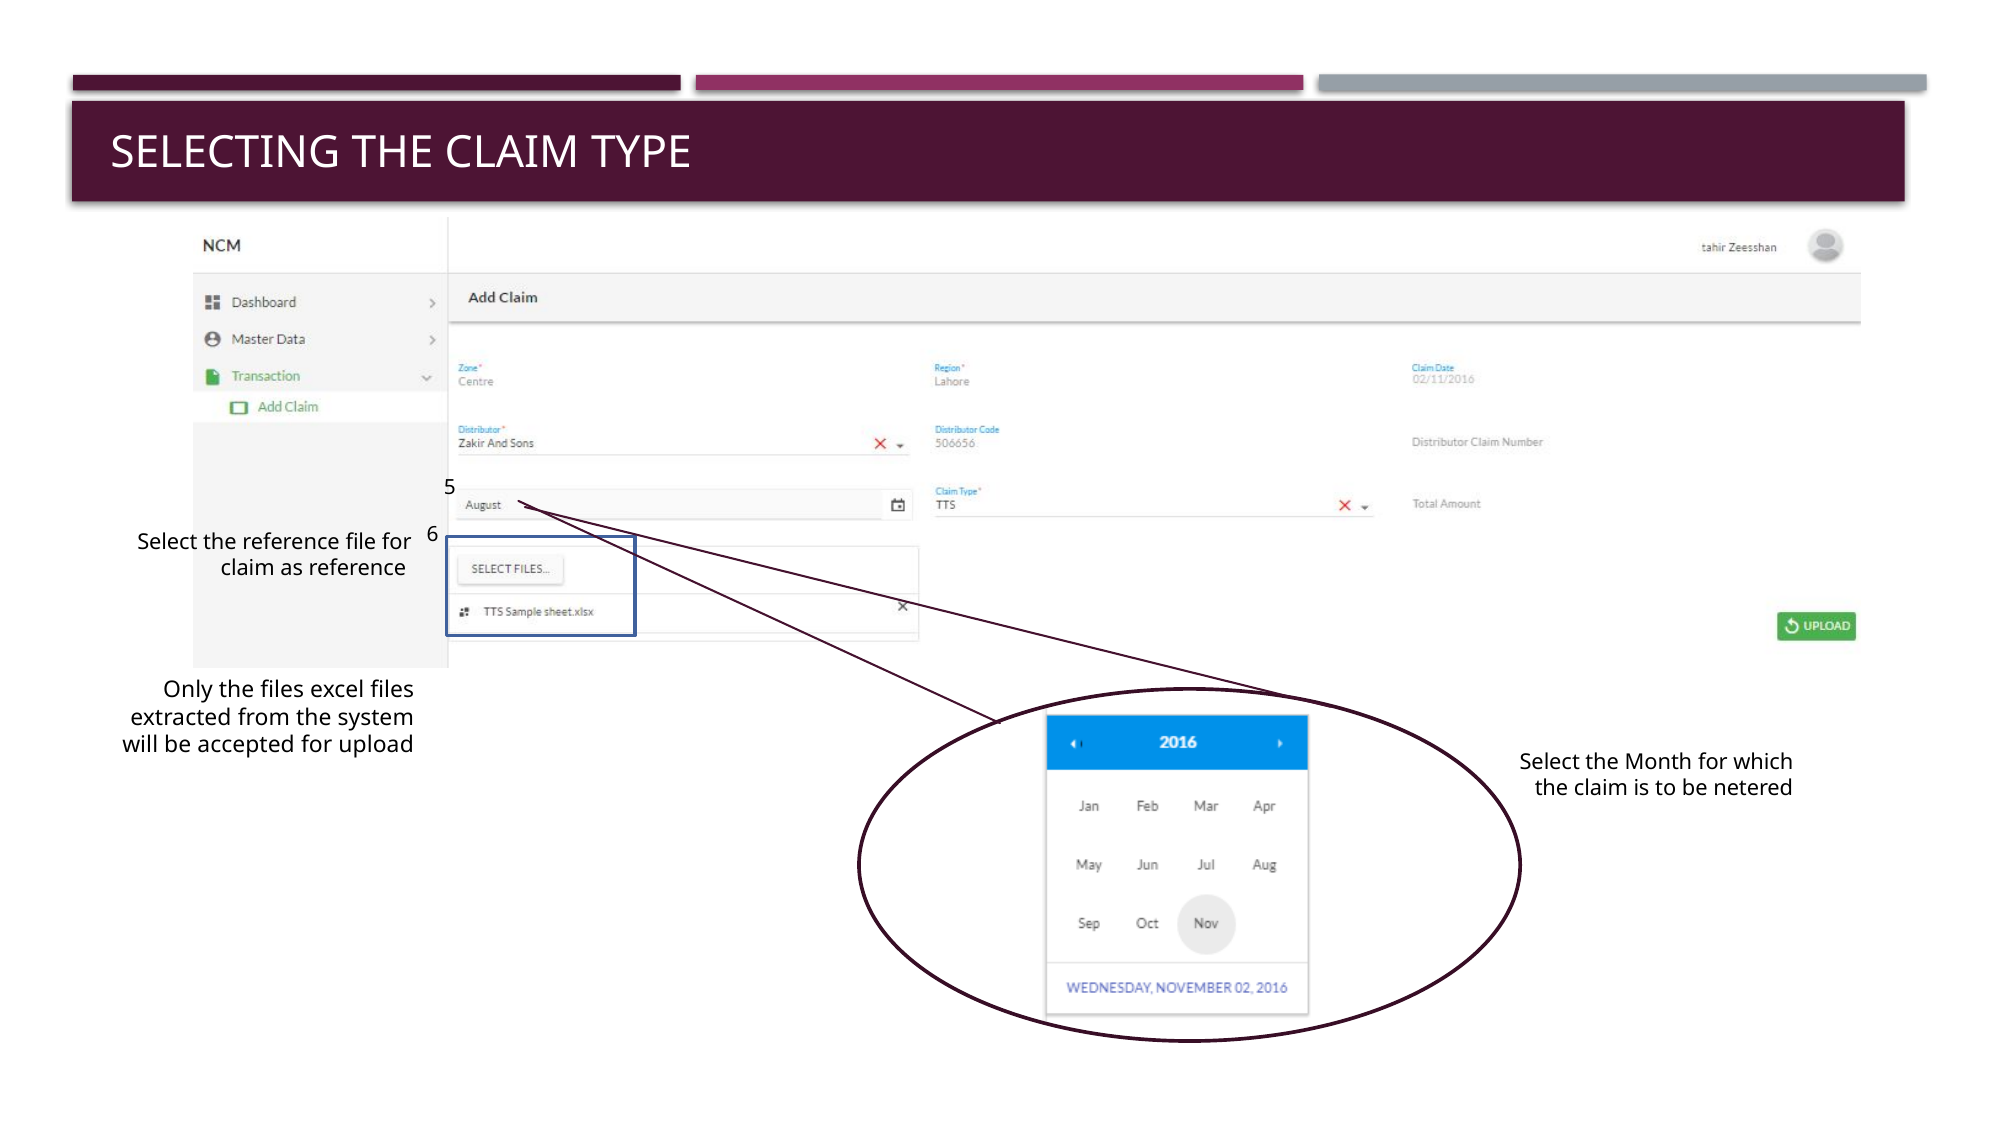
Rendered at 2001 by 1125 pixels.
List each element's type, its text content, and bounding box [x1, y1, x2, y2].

text_box Select the Month for which the claim is to be netered [1525, 740, 1809, 808]
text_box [192, 216, 1861, 669]
text_box Only the files excel files extracted from the system will be accepted for upload [97, 667, 430, 765]
title Selecting the Claim type [95, 115, 1905, 184]
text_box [517, 500, 1521, 1042]
text_box Select the reference file for claim as reference [95, 519, 186, 588]
